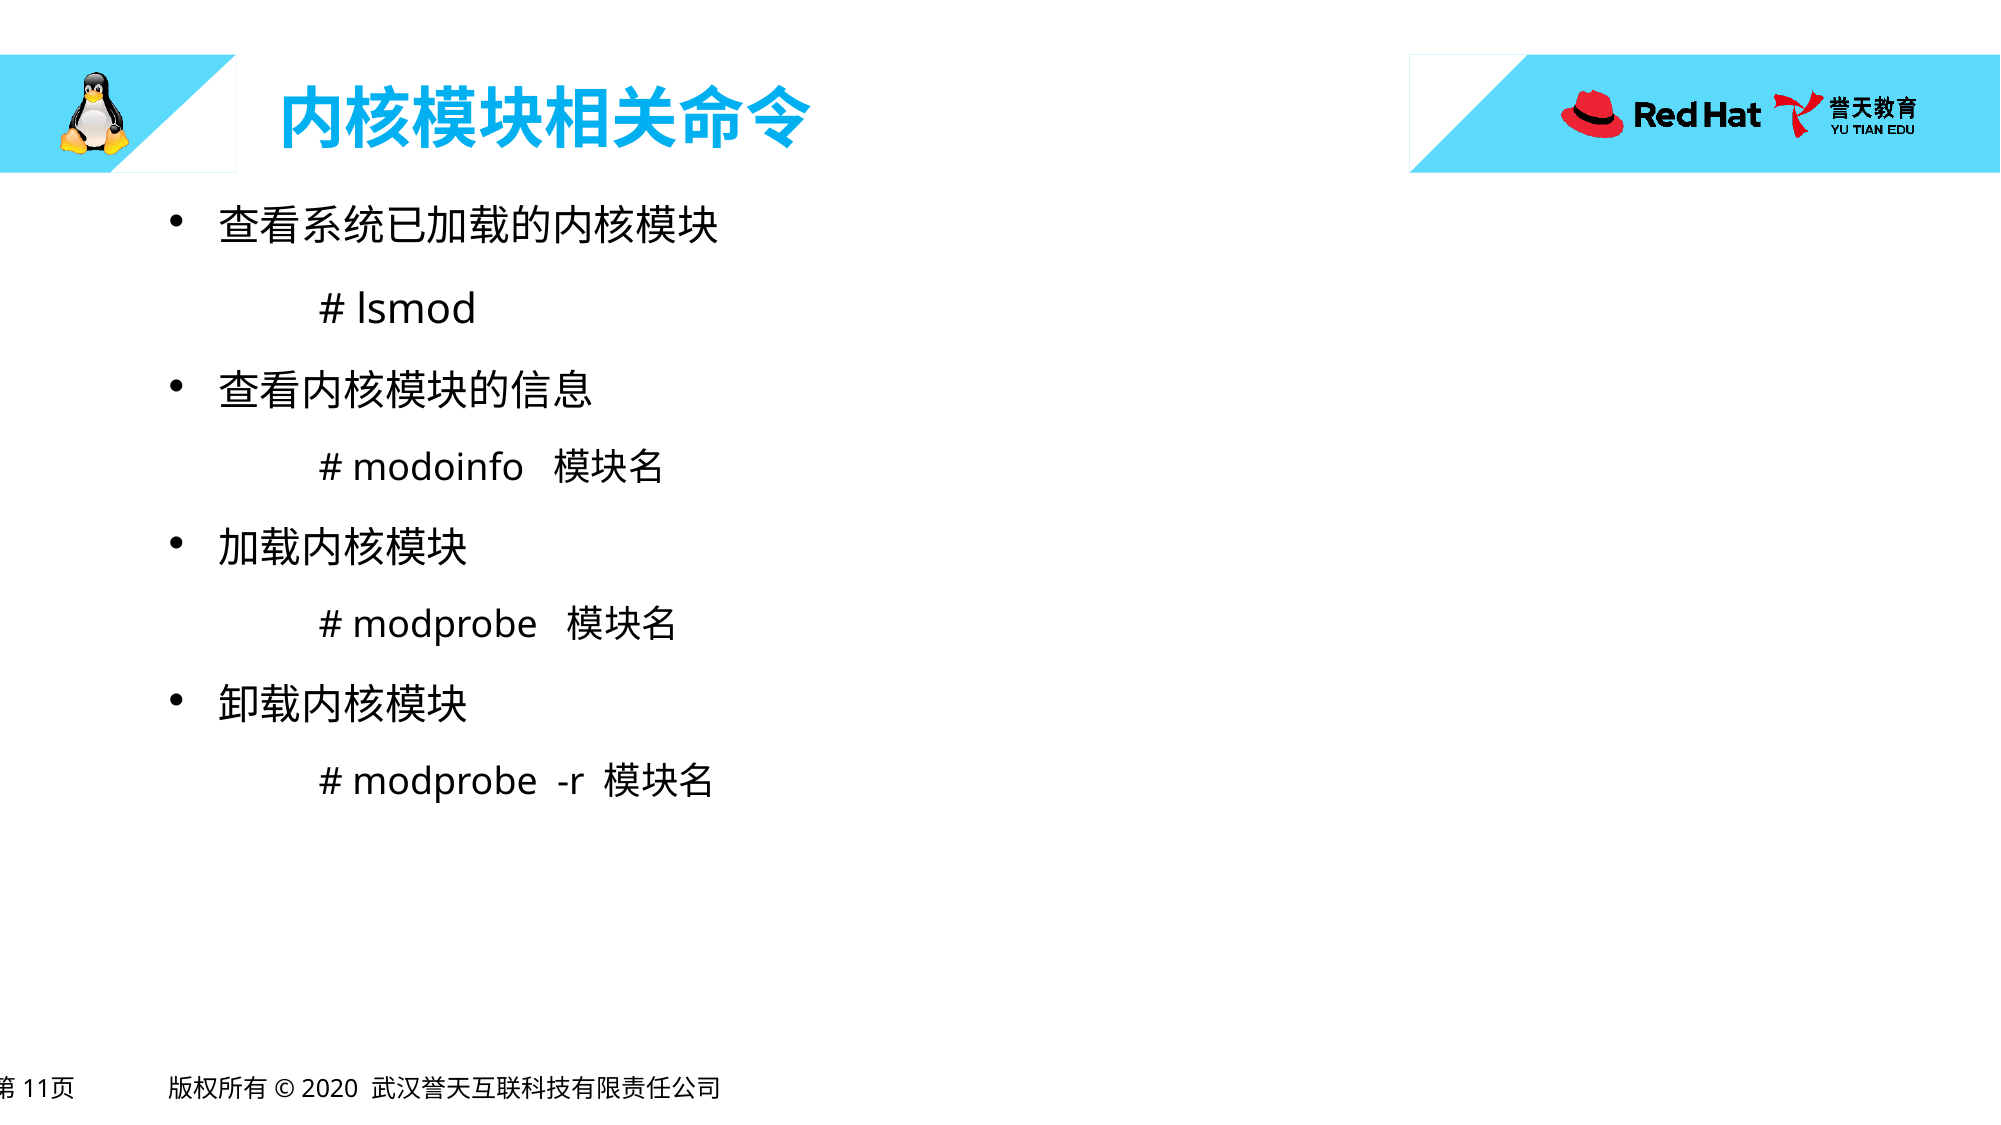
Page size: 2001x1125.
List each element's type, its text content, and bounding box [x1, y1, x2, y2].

picture [60, 72, 129, 155]
title 内核模块相关命令 [261, 67, 1875, 172]
list 查看系统已加载的内核模块 # lsmod 查看内核模块的信息 # modoinfo 模块名 加载内核模块 # modprobe 模块名 卸载内核模块 # modprobe -r 模块名 [155, 172, 1888, 1048]
picture [1875, 90, 1916, 138]
